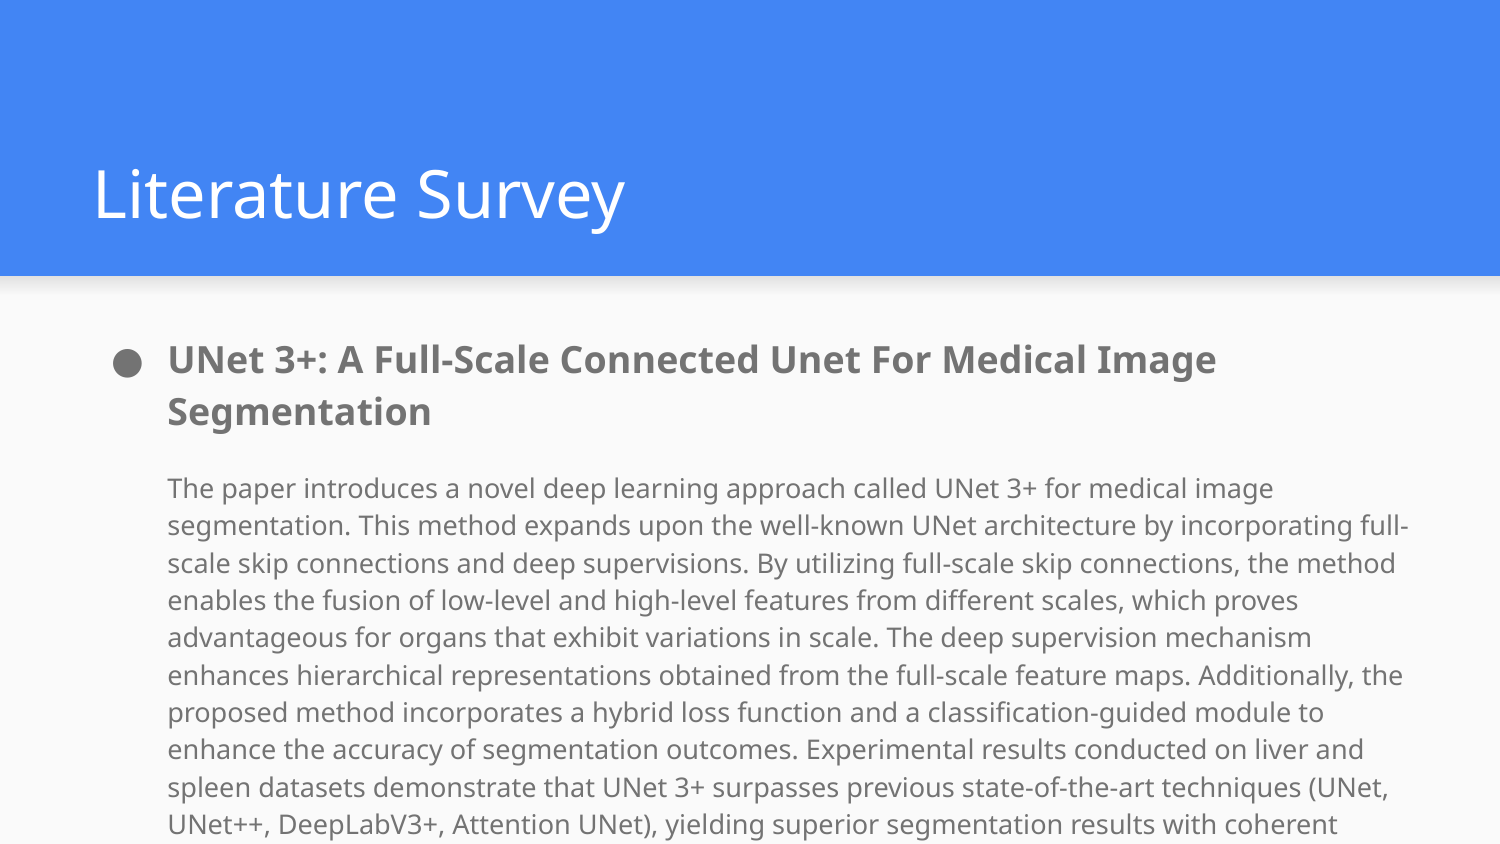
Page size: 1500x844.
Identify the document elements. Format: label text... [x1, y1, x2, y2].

list UNet 3+: A Full-Scale Connected Unet For Medical Image Segmentation The paper introduces a novel deep learning approach called UNet 3+ for medical image segmentation. This method expands upon the well-known UNet architecture by incorporating full-scale skip connections and deep supervisions. By utilizing full-scale skip connections, the method enables the fusion of low-level and high-level features from different scales, which proves advantageous for organs that exhibit variations in scale. The deep supervision mechanism enhances hierarchical representations obtained from the full-scale feature maps. Additionally, the proposed method incorporates a hybrid loss function and a classification-guided module to enhance the accuracy of segmentation outcomes. Experimental results conducted on liver and spleen datasets demonstrate that UNet 3+ surpasses previous state-of-the-art techniques (UNet, UNet++, DeepLabV3+, Attention UNet), yielding superior segmentation results with coherent boundaries. [77, 314, 1427, 800]
title Literature Survey [77, 121, 1427, 248]
